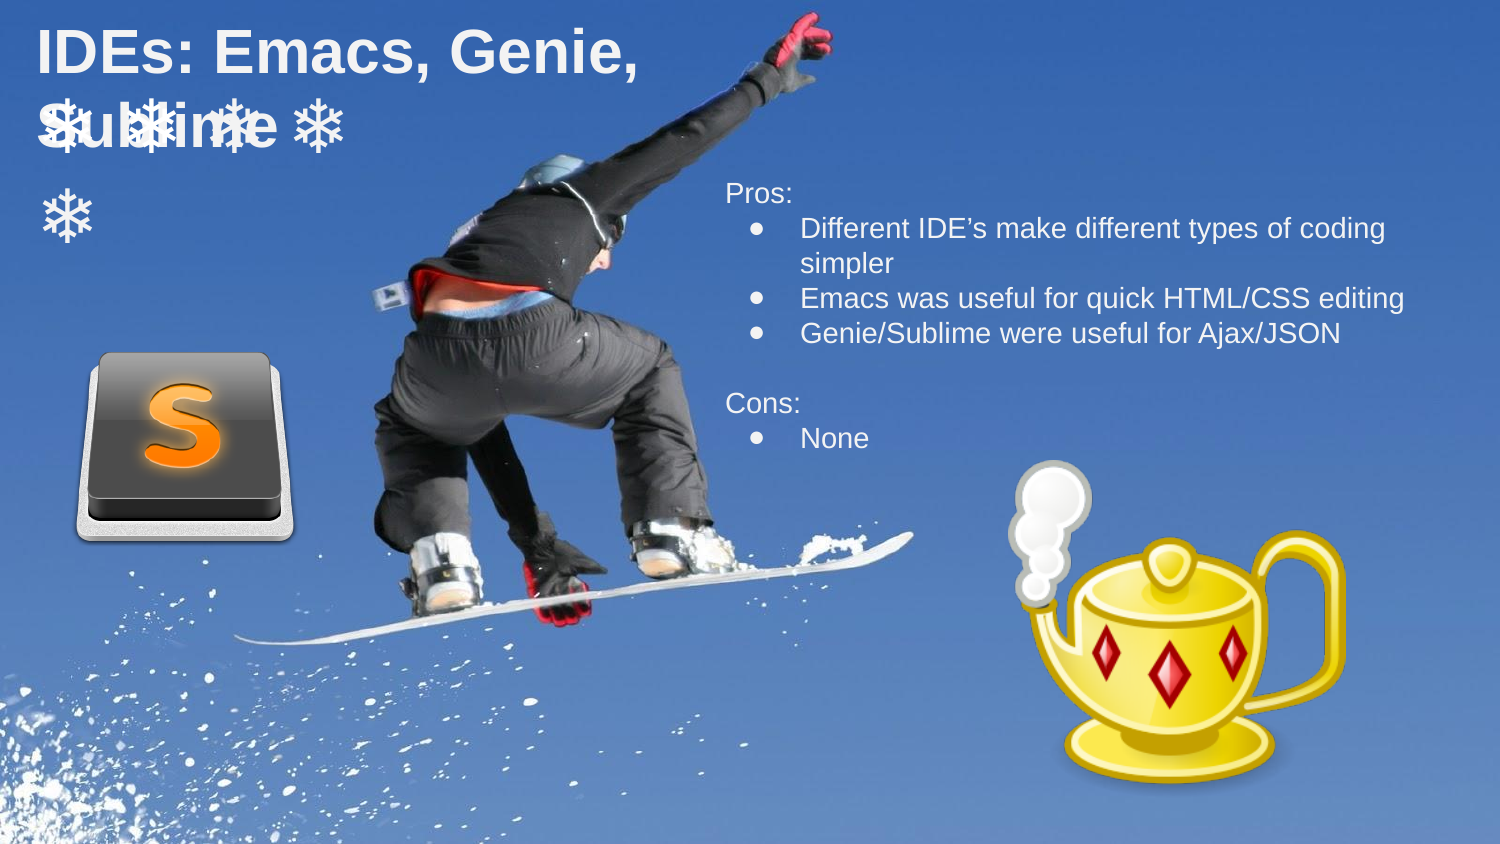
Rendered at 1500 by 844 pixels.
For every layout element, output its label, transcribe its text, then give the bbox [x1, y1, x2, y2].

title IDEs: Emacs, Genie, Sublime [21, 12, 737, 176]
title ❄ ❄ ❄ ❄ ❄ [21, 159, 409, 274]
picture [0, 0, 1500, 844]
list Pros: Different IDE’s make different types of coding simpler Emacs was useful for quick HTML/CSS editing Genie/Sublime were useful for Ajax/JSON Cons: None [710, 159, 1425, 512]
